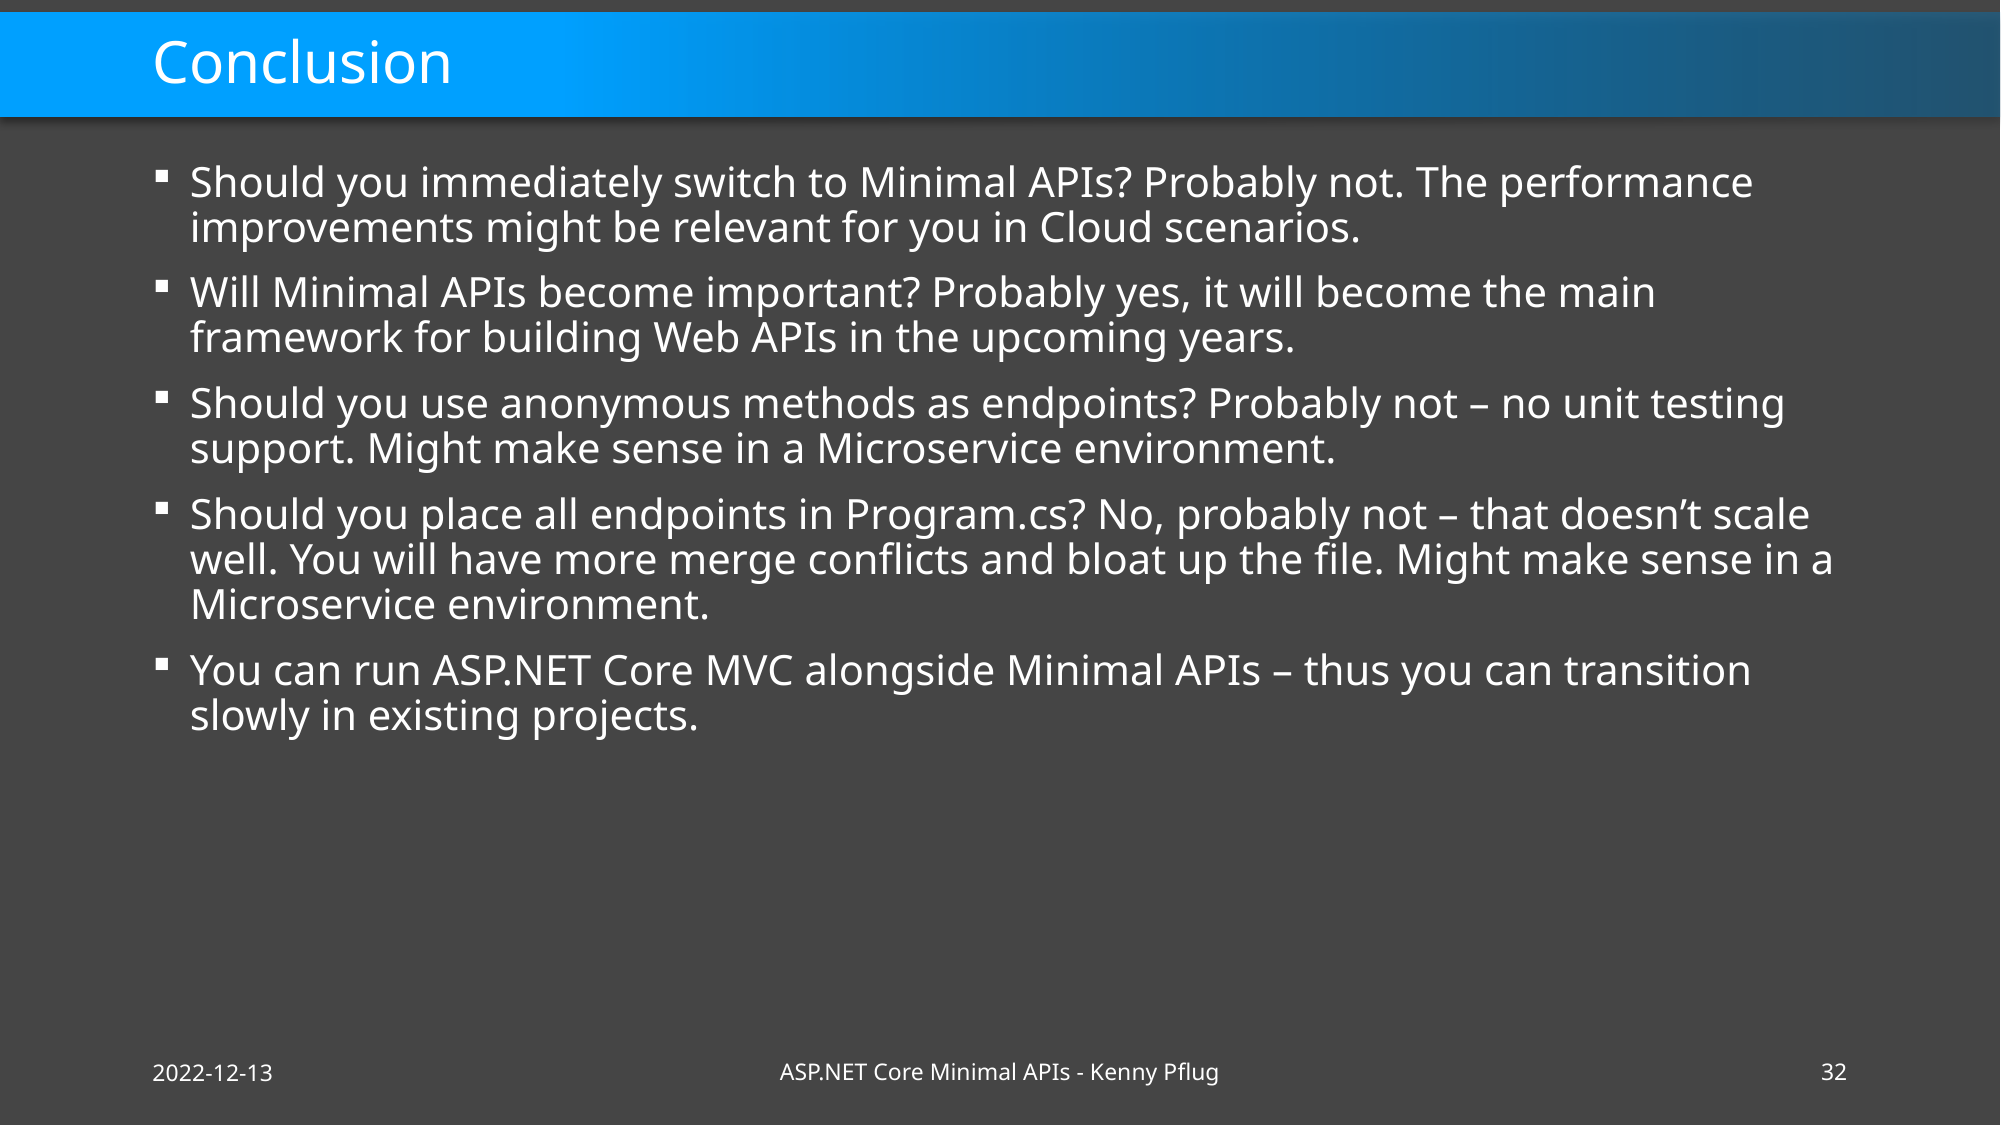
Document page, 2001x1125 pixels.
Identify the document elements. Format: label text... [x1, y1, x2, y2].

slide_number 32 [1412, 1042, 1863, 1103]
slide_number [137, 1042, 588, 1103]
list Should you immediately switch to Minimal APIs? Probably not. The performance improvements might be relevant for you in Cloud scenarios. Will Minimal APIs become important? Probably yes, it will become the main framework for building Web APIs in the upcoming years. Should you use anonymous methods as endpoints? Probably not – no unit testing support. Might make sense in a Microservice environment. Should you place all endpoints in Program.cs? No, probably not – that doesn’t scale well. You will have more merge conflicts and bloat up the file. Might make sense in a Microservice environment. You can run ASP.NET Core MVC alongside Minimal APIs – thus you can transition slowly in existing projects. [137, 153, 1863, 1028]
title Conclusion [137, 23, 1863, 107]
footer ASP.NET Core Minimal APIs - Kenny Pflug [662, 1042, 1338, 1103]
